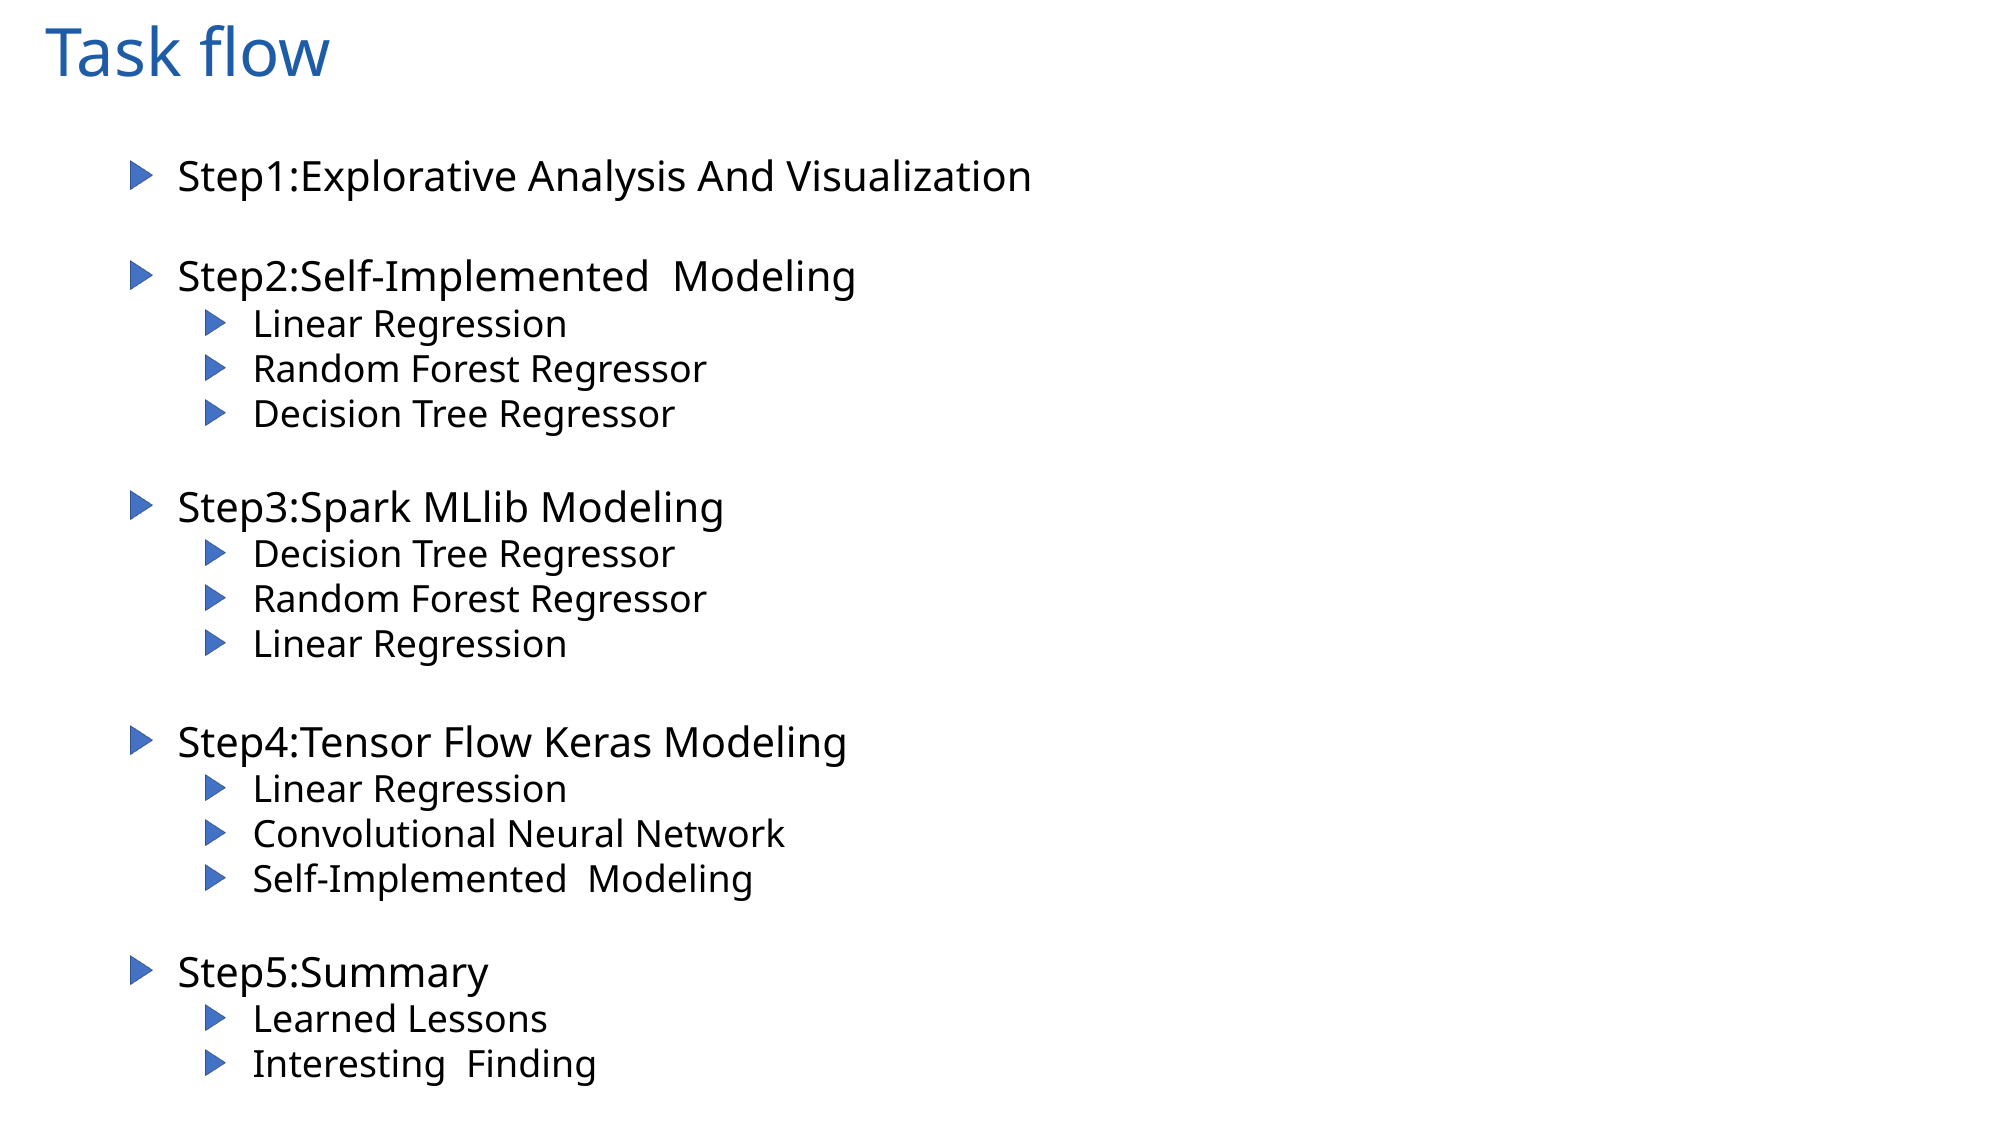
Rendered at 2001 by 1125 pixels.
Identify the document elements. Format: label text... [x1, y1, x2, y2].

picture [130, 160, 153, 190]
picture [130, 955, 153, 985]
text_box Step1:Explorative Analysis And Visualization Step2:Self-Implemented Modeling Linear Regression Random Forest Regressor Decision Tree Regressor Step3:Spark MLlib Modeling Decision Tree Regressor Random Forest Regressor Linear Regression Step4:Tensor Flow Keras Modeling Linear Regression Convolutional Neural Network Self-Implemented Modeling Step5:Summary Learned Lessons Interesting Finding [0, 2, 1350, 1125]
picture [130, 490, 153, 520]
picture [205, 1004, 226, 1031]
picture [205, 819, 226, 846]
picture [205, 584, 226, 611]
picture [205, 864, 226, 891]
picture [130, 260, 153, 290]
picture [130, 725, 153, 755]
picture [205, 539, 226, 566]
picture [205, 1049, 226, 1076]
picture [205, 309, 226, 336]
picture [205, 774, 226, 801]
picture [205, 629, 226, 656]
picture [205, 354, 226, 381]
picture [205, 399, 226, 426]
